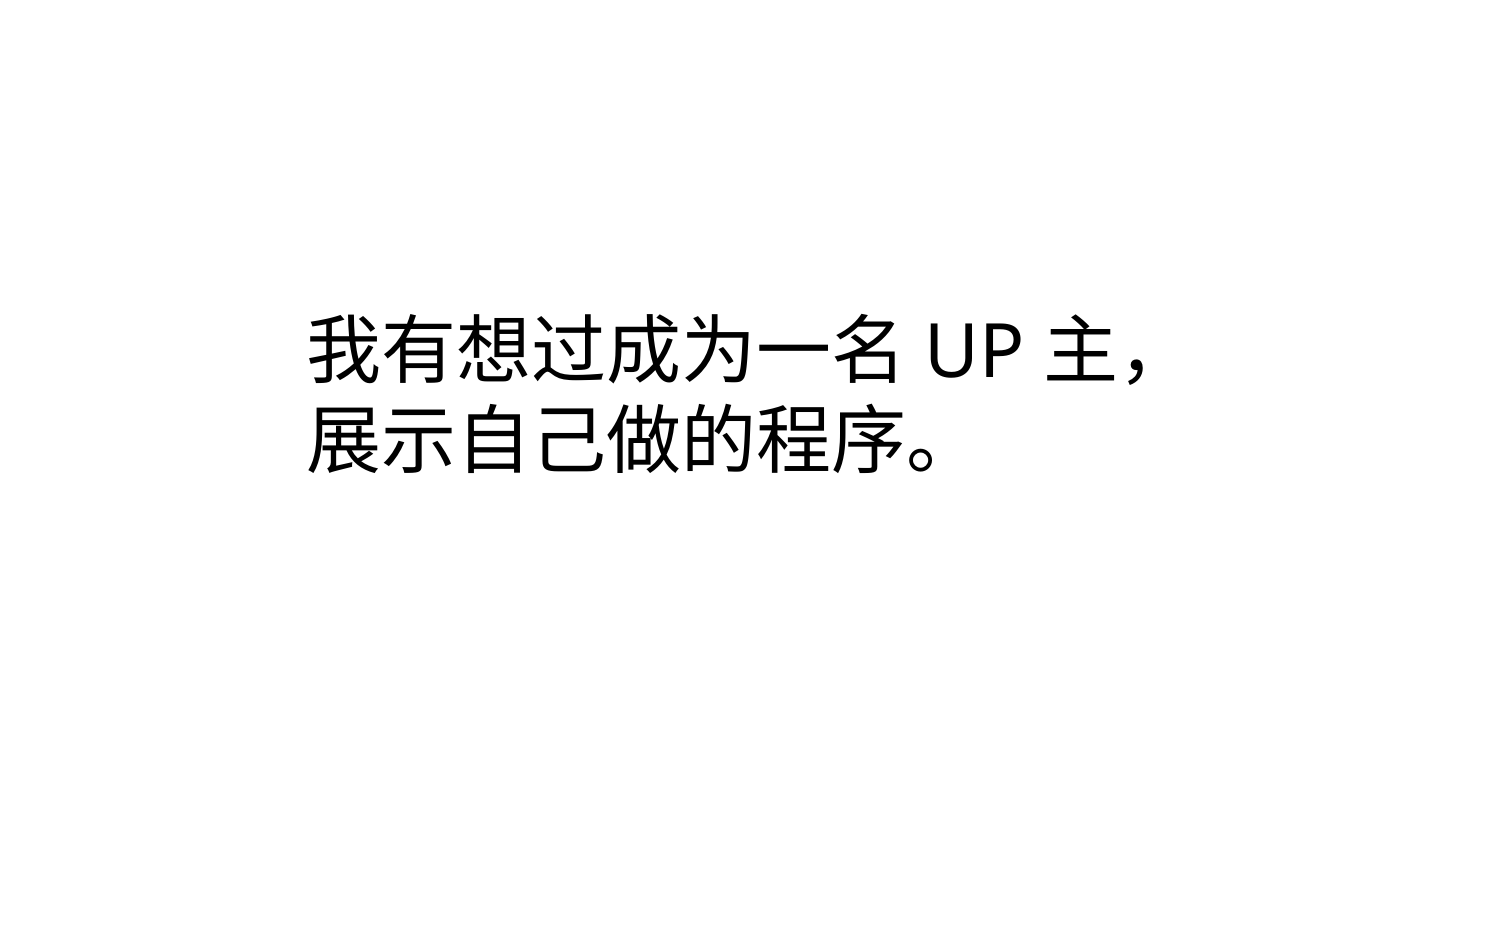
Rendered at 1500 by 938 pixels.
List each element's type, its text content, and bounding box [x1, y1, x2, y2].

text_box 我有想过成为一名UP主， 展示自己做的程序。 [292, 295, 1208, 490]
